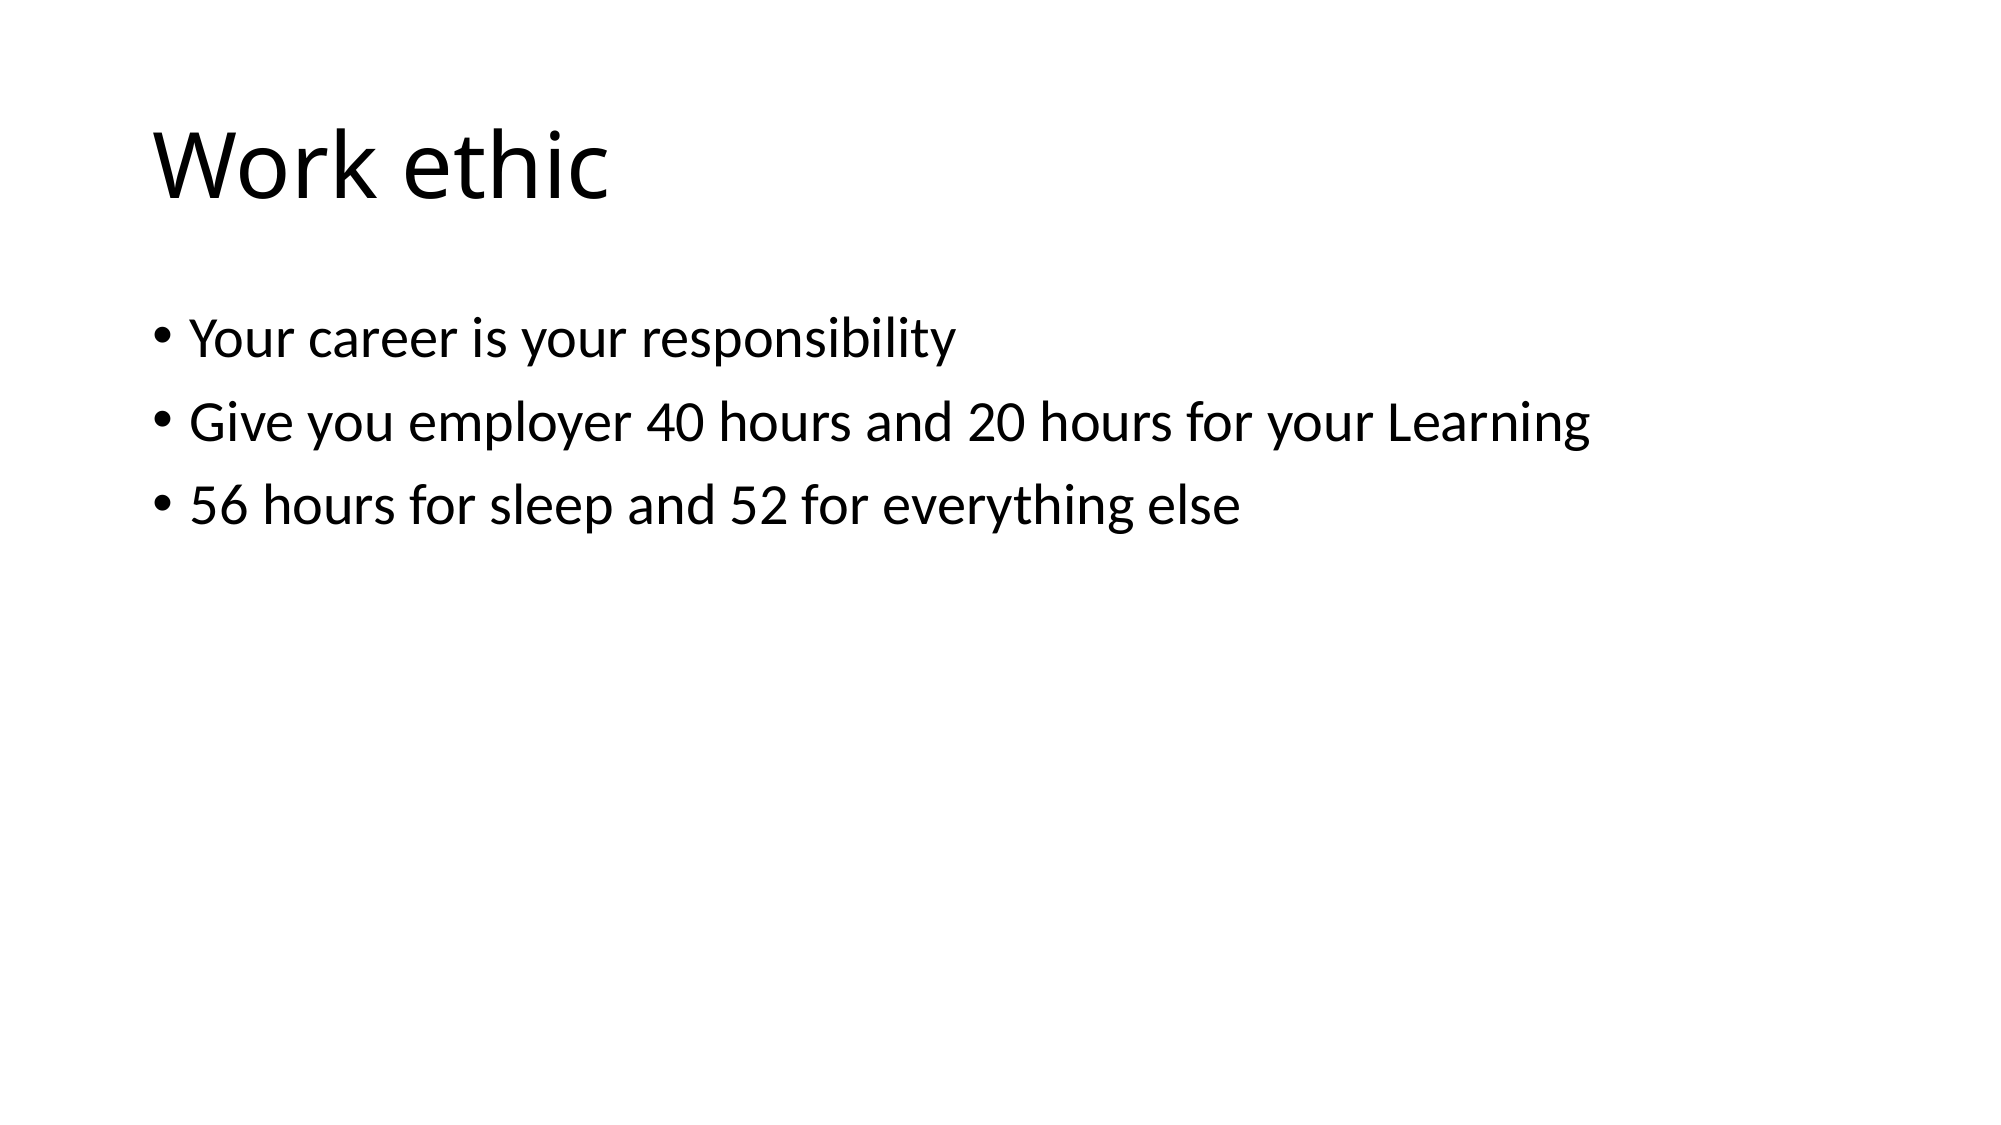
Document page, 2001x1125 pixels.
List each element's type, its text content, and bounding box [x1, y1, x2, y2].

title Work ethic [137, 59, 1863, 278]
list Your career is your responsibility Give you employer 40 hours and 20 hours for your Learning 56 hours for sleep and 52 for everything else [137, 299, 1863, 1014]
